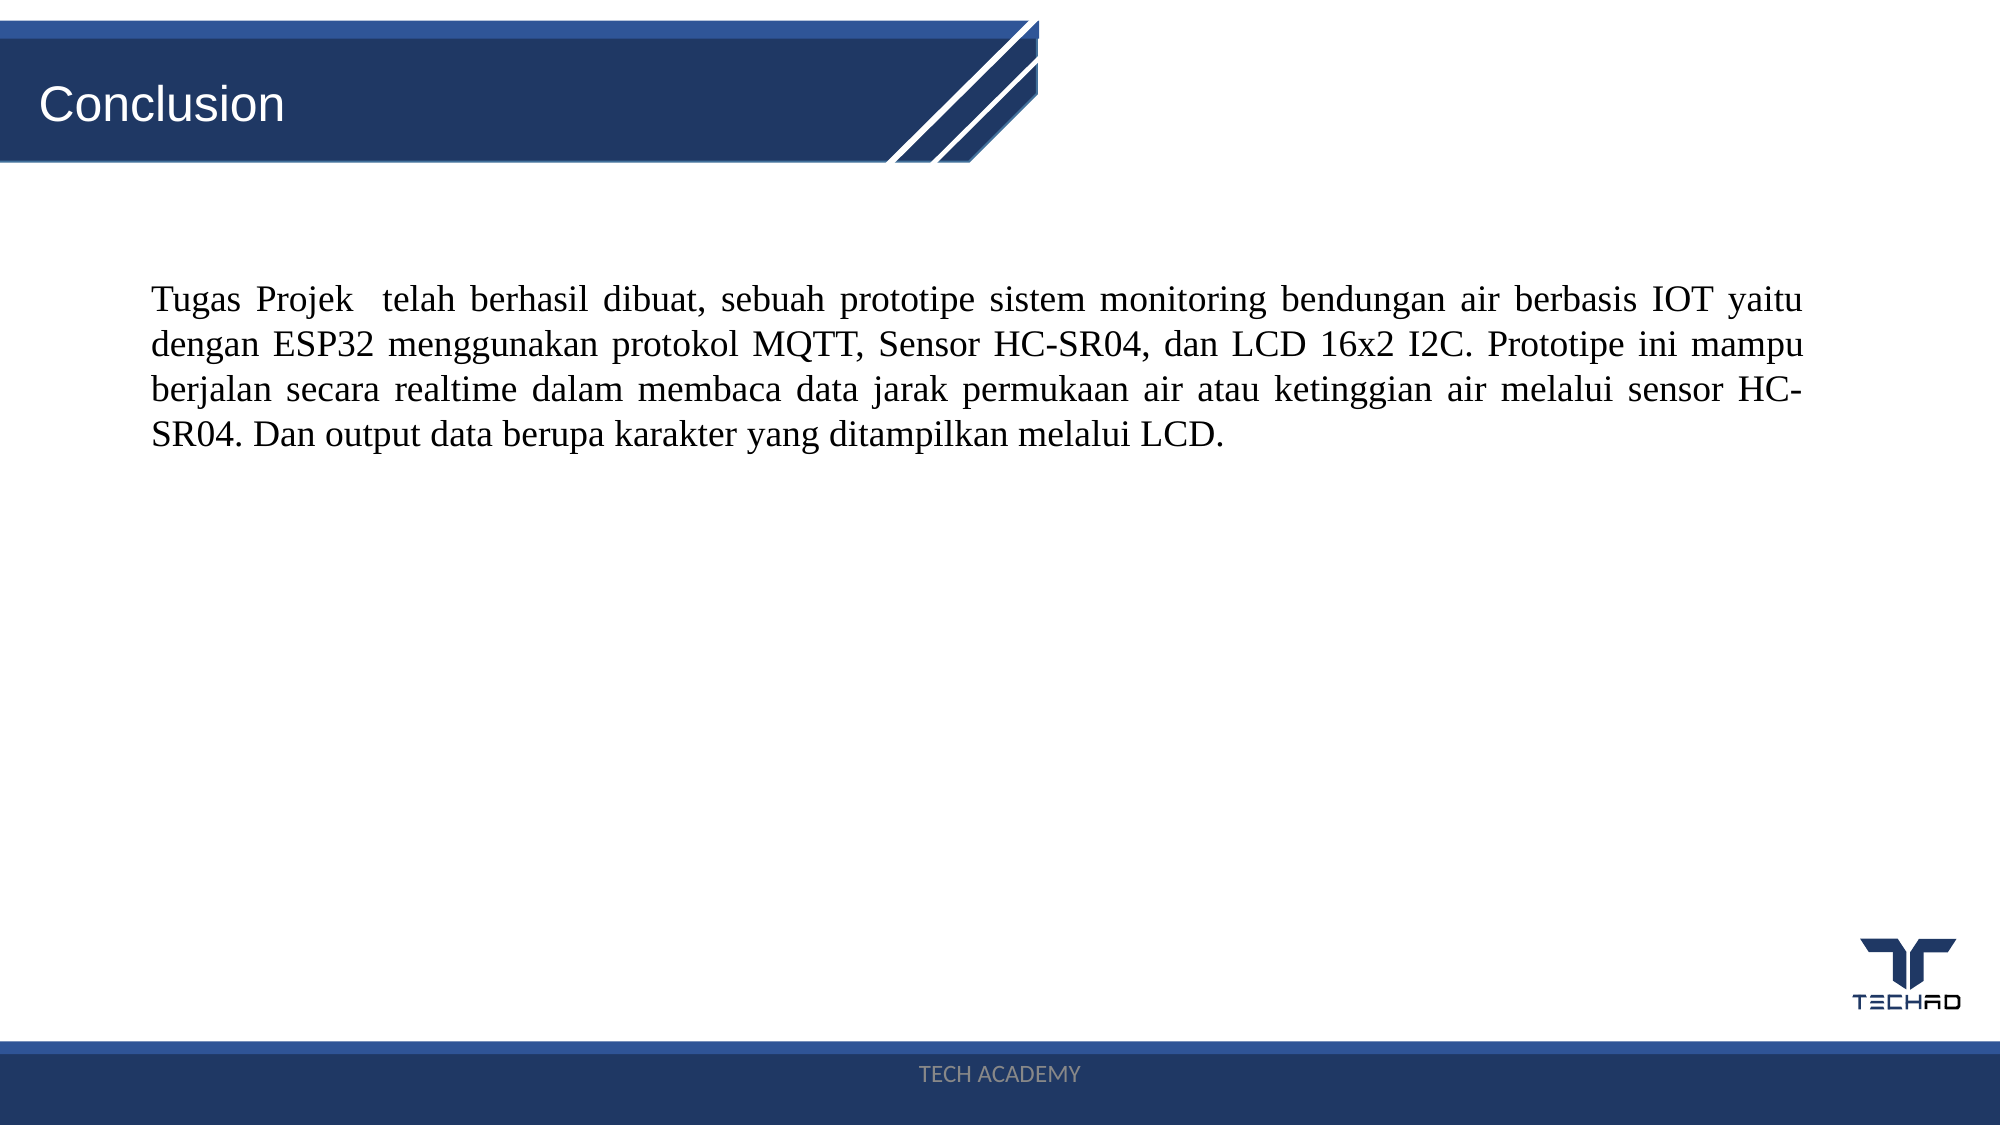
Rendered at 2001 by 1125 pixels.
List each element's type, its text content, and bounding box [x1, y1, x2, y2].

text_box Conclusion [23, 56, 959, 148]
footer TECH ACADEMY [662, 1042, 1338, 1103]
text_box Tugas Projek telah berhasil dibuat, sebuah prototipe sistem monitoring bendungan air berbasis IOT yaitu dengan ESP32 menggunakan protokol MQTT, Sensor HC-SR04, dan LCD 16x2 I2C. Prototipe ini mampu berjalan secara realtime dalam membaca data jarak permukaan air atau ketinggian air melalui sensor HC-SR04. Dan output data berupa karakter yang ditampilkan melalui LCD. [136, 266, 1821, 752]
slide_number [1412, 1042, 1863, 1103]
